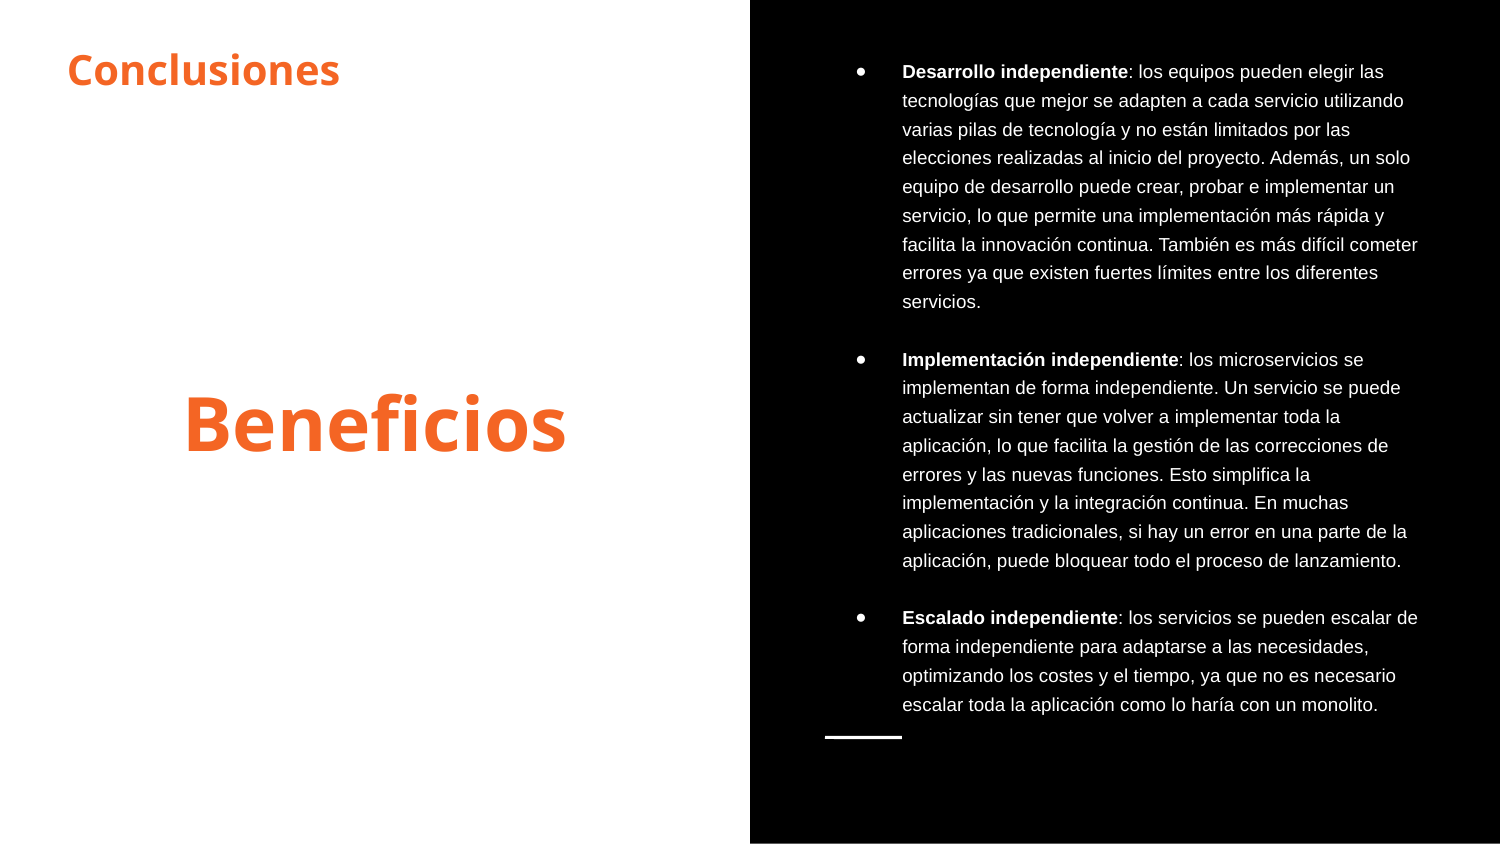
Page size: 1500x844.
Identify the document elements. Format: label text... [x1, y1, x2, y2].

text_box Beneficios [43, 313, 708, 530]
text_box Conclusiones [52, 25, 403, 105]
text_box Desarrollo independiente: los equipos pueden elegir las tecnologías que mejor se adapten a cada servicio utilizando varias pilas de tecnología y no están limitados por las elecciones realizadas al inicio del proyecto. Además, un solo equipo de desarrollo puede crear, probar e implementar un servicio, lo que permite una implementación más rápida y facilita la innovación continua. También es más difícil cometer errores ya que existen fuertes límites entre los diferentes servicios. Implementación independiente: los microservicios se implementan de forma independiente. Un servicio se puede actualizar sin tener que volver a implementar toda la aplicación, lo que facilita la gestión de las correcciones de errores y las nuevas funciones. Esto simplifica la implementación y la integración continua. En muchas aplicaciones tradicionales, si hay un error en una parte de la aplicación, puede bloquear todo el proceso de lanzamiento. Escalado independiente: los servicios se pueden escalar de forma independiente para adaptarse a las necesidades, optimizando los costes y el tiempo, ya que no es necesario escalar toda la aplicación como lo haría con un monolito. [812, 12, 1442, 756]
